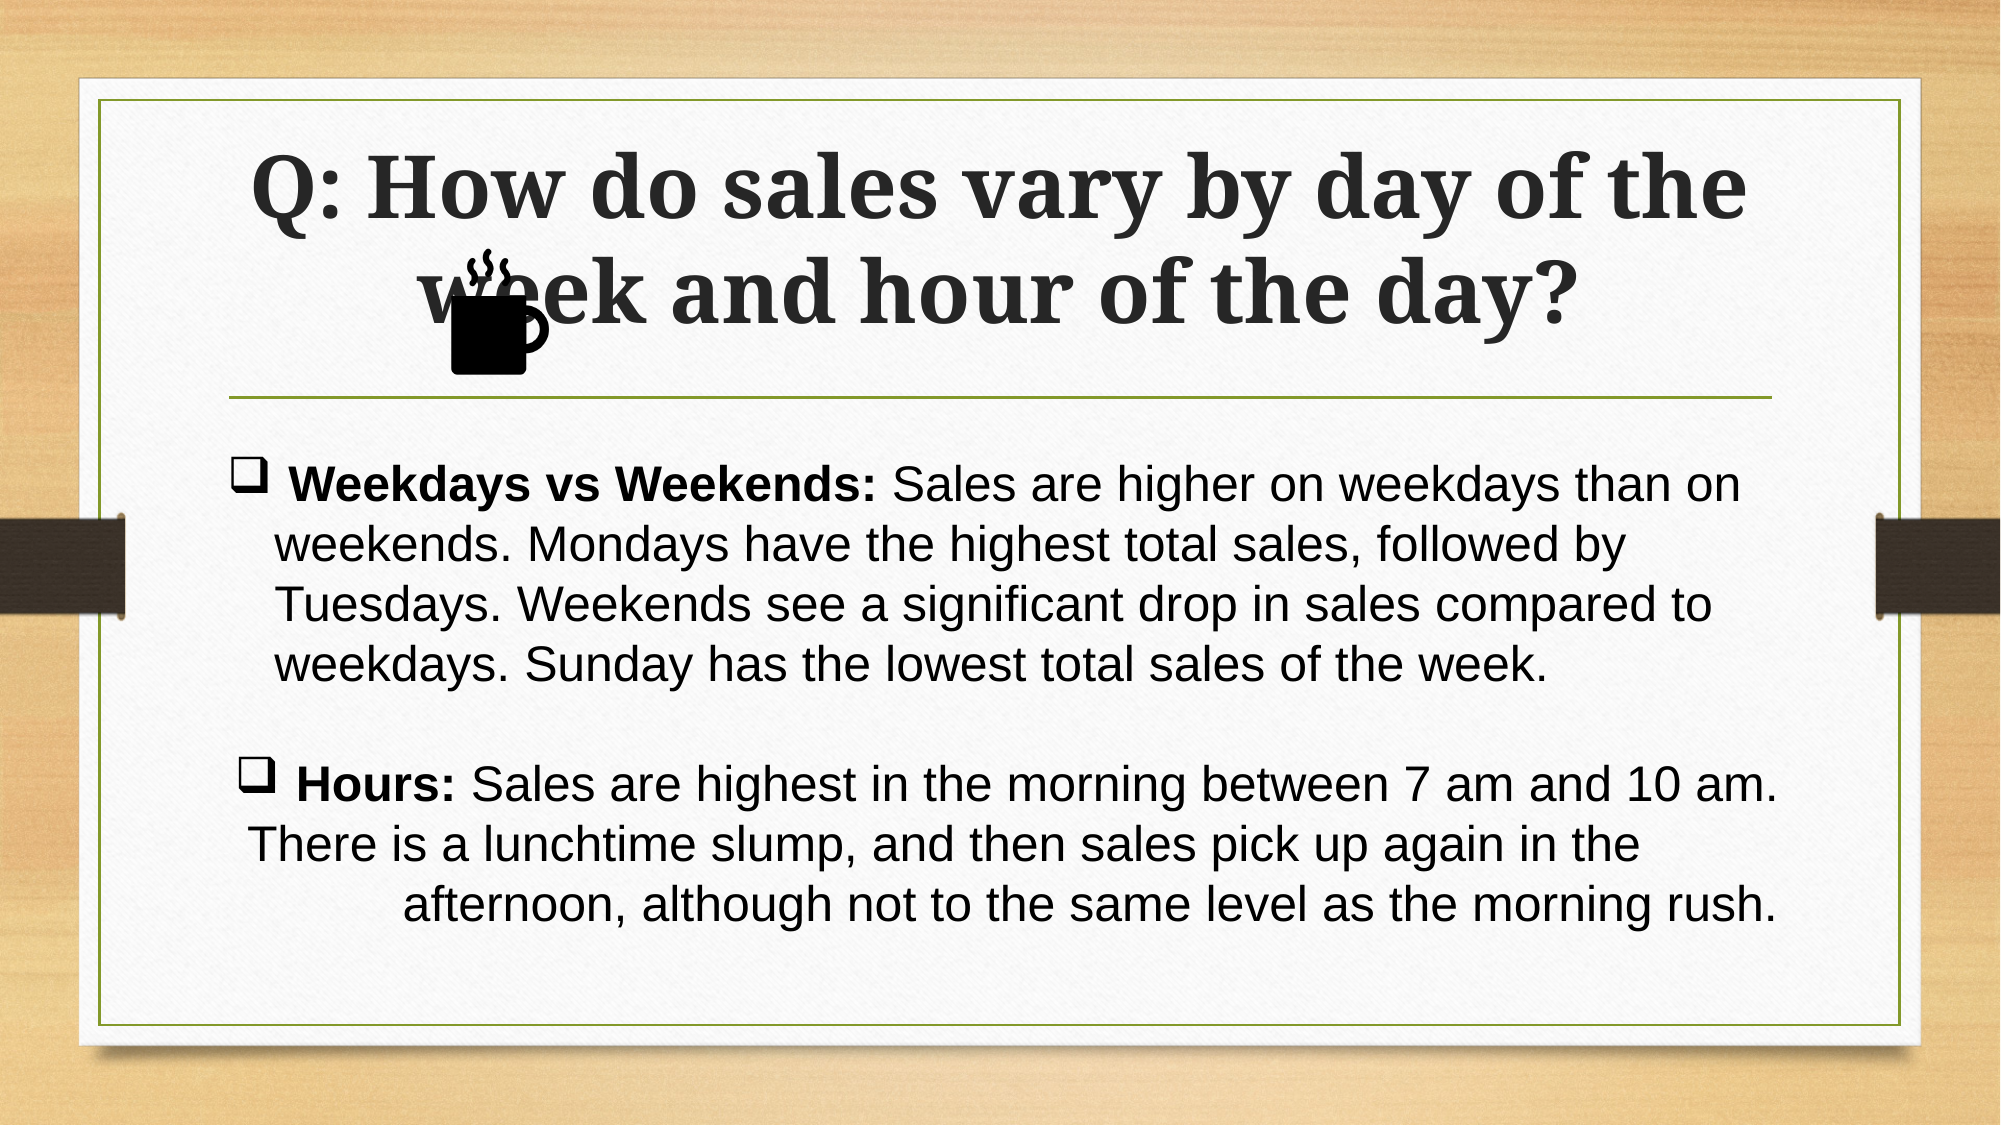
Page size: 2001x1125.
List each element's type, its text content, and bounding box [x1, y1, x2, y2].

picture [0, 0, 2001, 1125]
list Weekdays vs Weekends: Sales are higher on weekdays than on weekends. Mondays have the highest total sales, followed by Tuesdays. Weekends see a significant drop in sales compared to weekdays. Sunday has the lowest total sales of the week. Hours: Sales are highest in the morning between 7 am and 10 am. There is a lunchtime slump, and then sales pick up again in the afternoon, although not to the same level as the morning rush. [212, 365, 1817, 1018]
title Q: How do sales vary by day of the week and hour of the day? [212, 124, 1788, 349]
